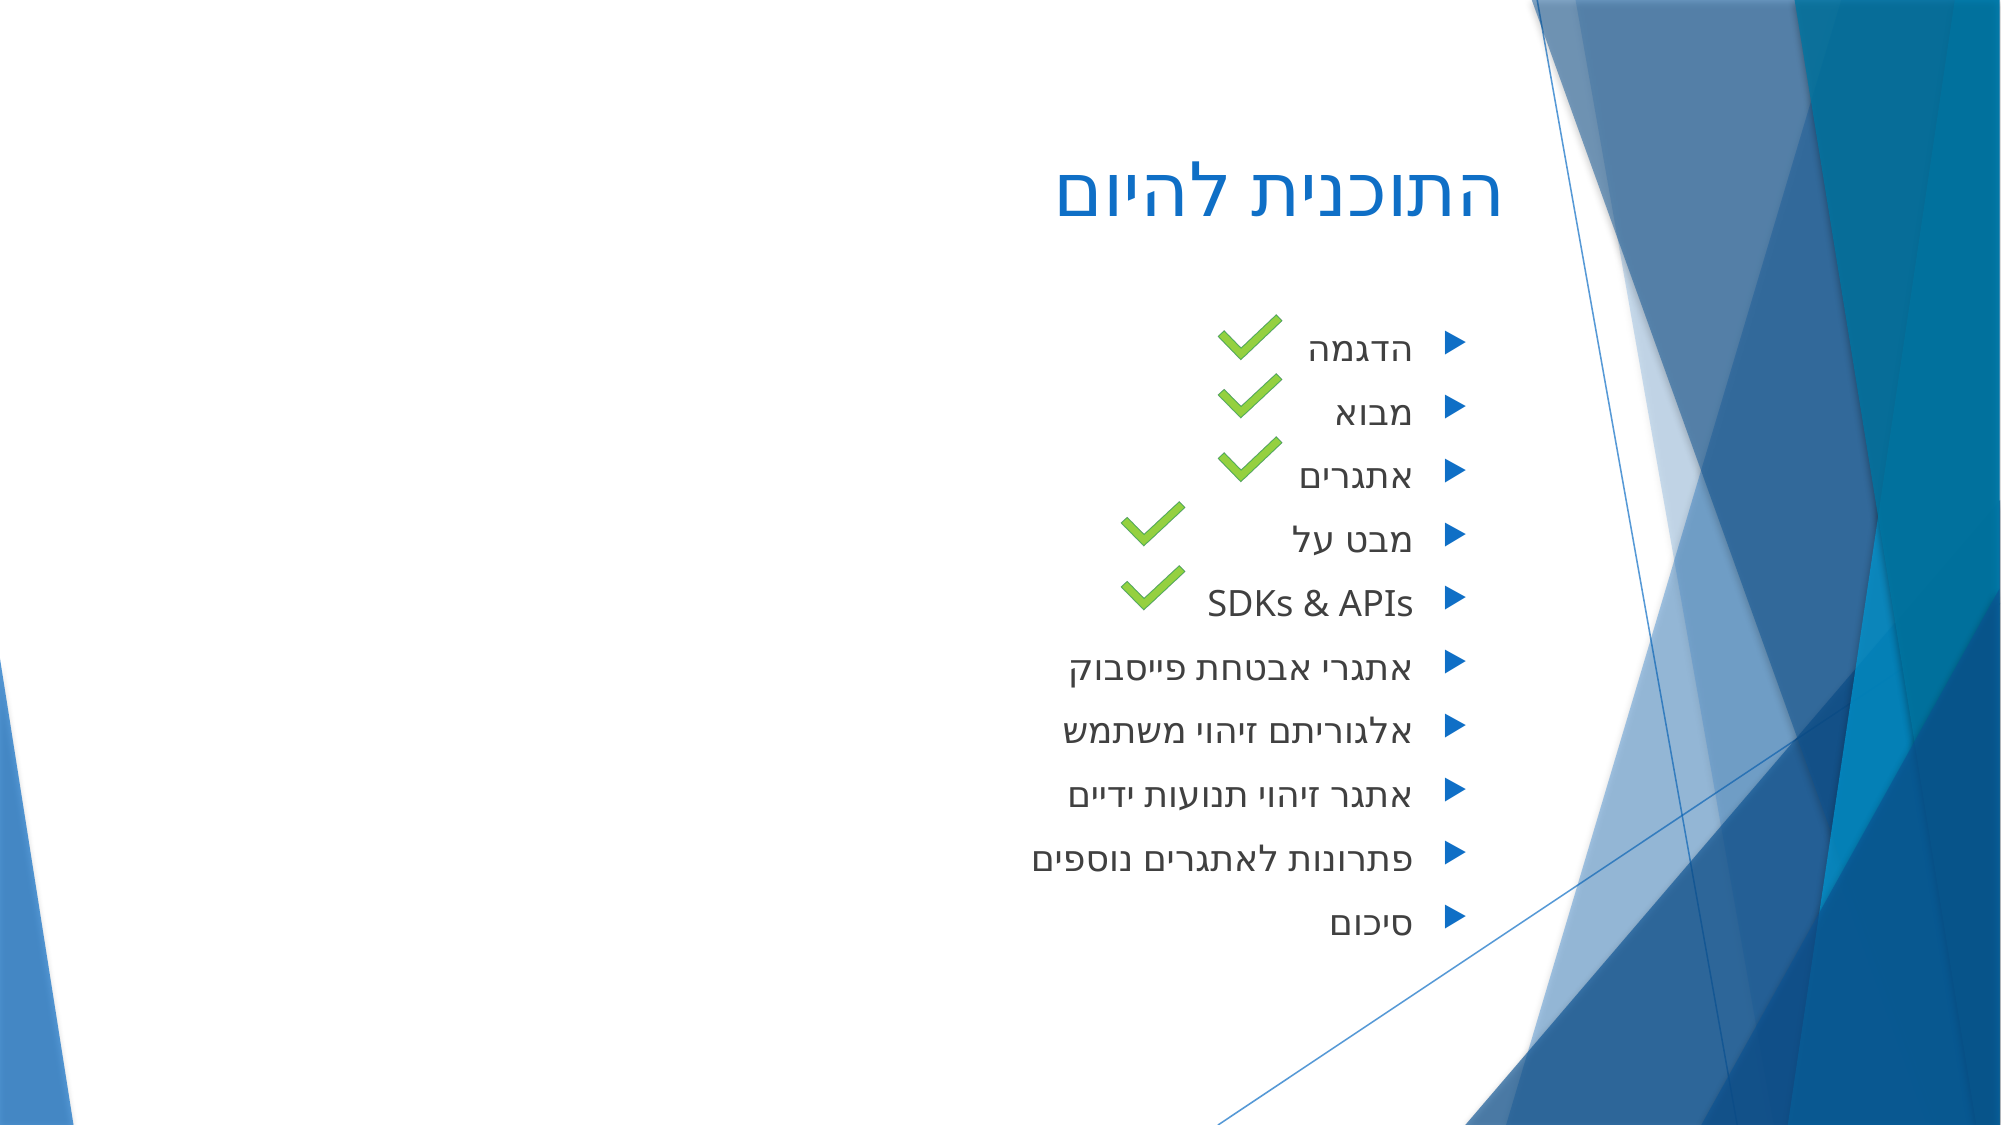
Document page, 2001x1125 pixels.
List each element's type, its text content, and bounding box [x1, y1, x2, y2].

list הדגמה מבוא אתגרים מבט על SDKs & APIs אתגרי אבטחת פייסבוק אלגוריתם זיהוי משתמש אתגר זיהוי תנועות ידיים פתרונות לאתגרים נוספים סיכום [73, 317, 1484, 954]
picture [1120, 490, 1186, 621]
picture [1217, 304, 1283, 492]
title התוכנית להיום [111, 133, 1522, 351]
